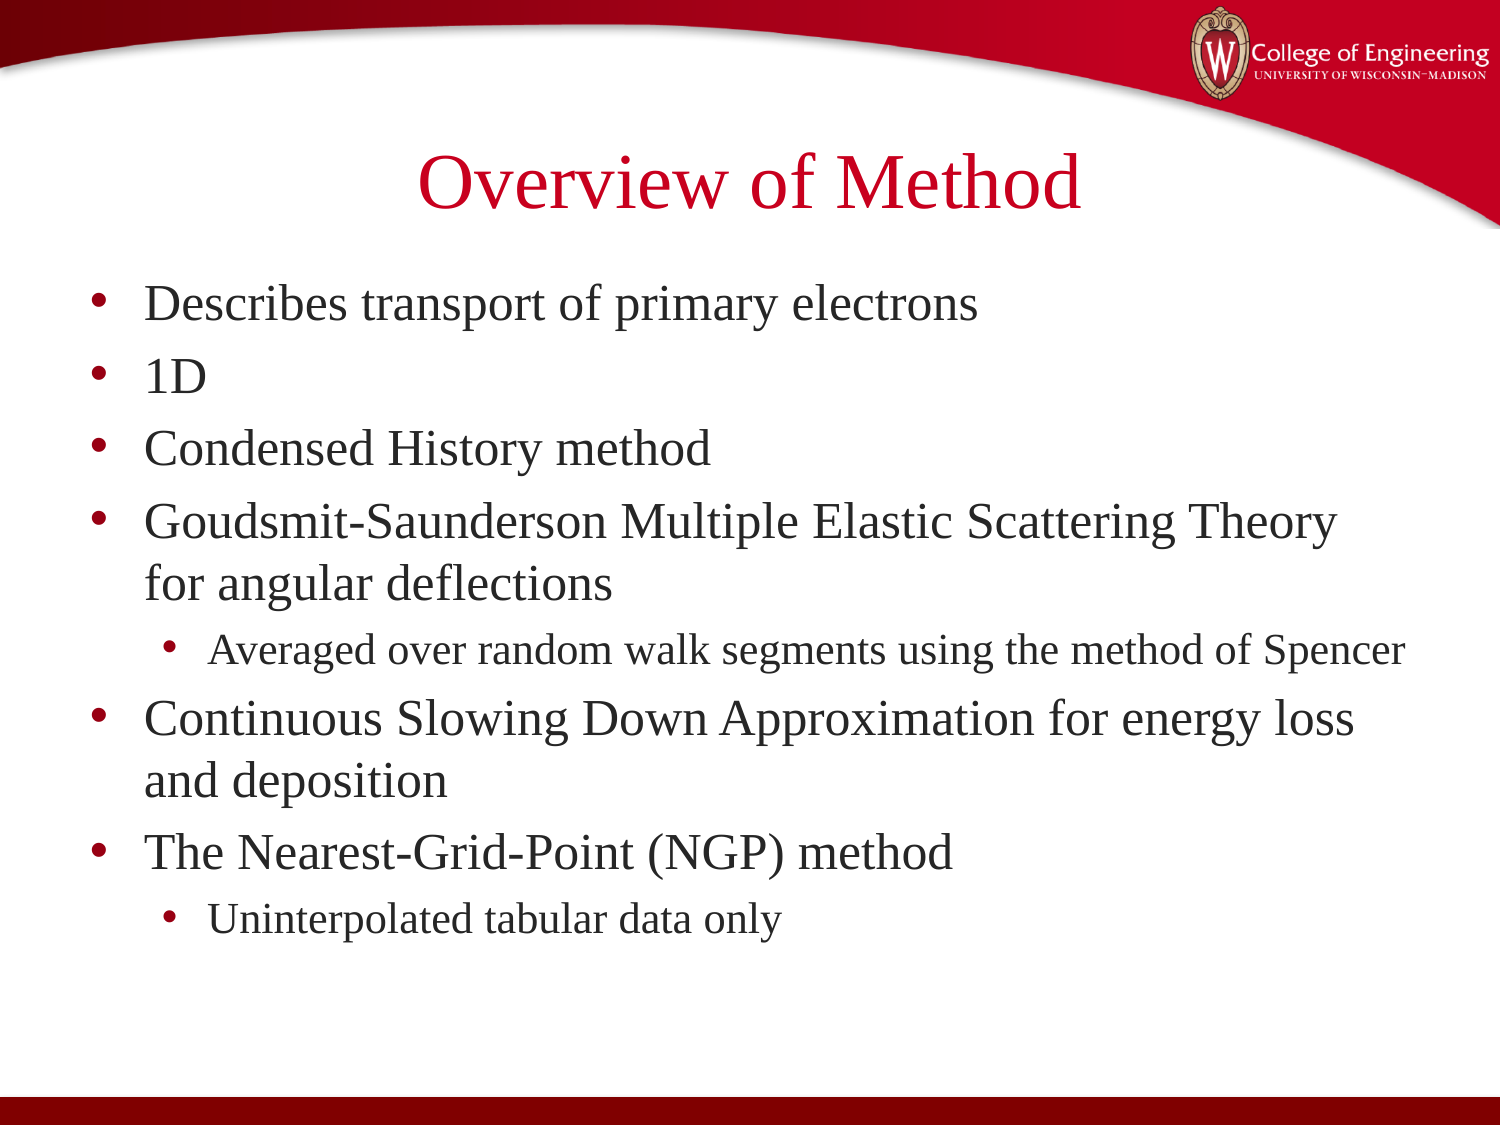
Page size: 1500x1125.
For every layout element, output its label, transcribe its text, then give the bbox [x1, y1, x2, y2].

title Overview of Method [75, 129, 1425, 261]
list Describes transport of primary electrons 1D Condensed History method Goudsmit-Saunderson Multiple Elastic Scattering Theory for angular deflections Averaged over random walk segments using the method of Spencer Continuous Slowing Down Approximation for energy loss and deposition The Nearest-Grid-Point (NGP) method Uninterpolated tabular data only [75, 261, 1425, 1005]
picture [0, 0, 1500, 229]
